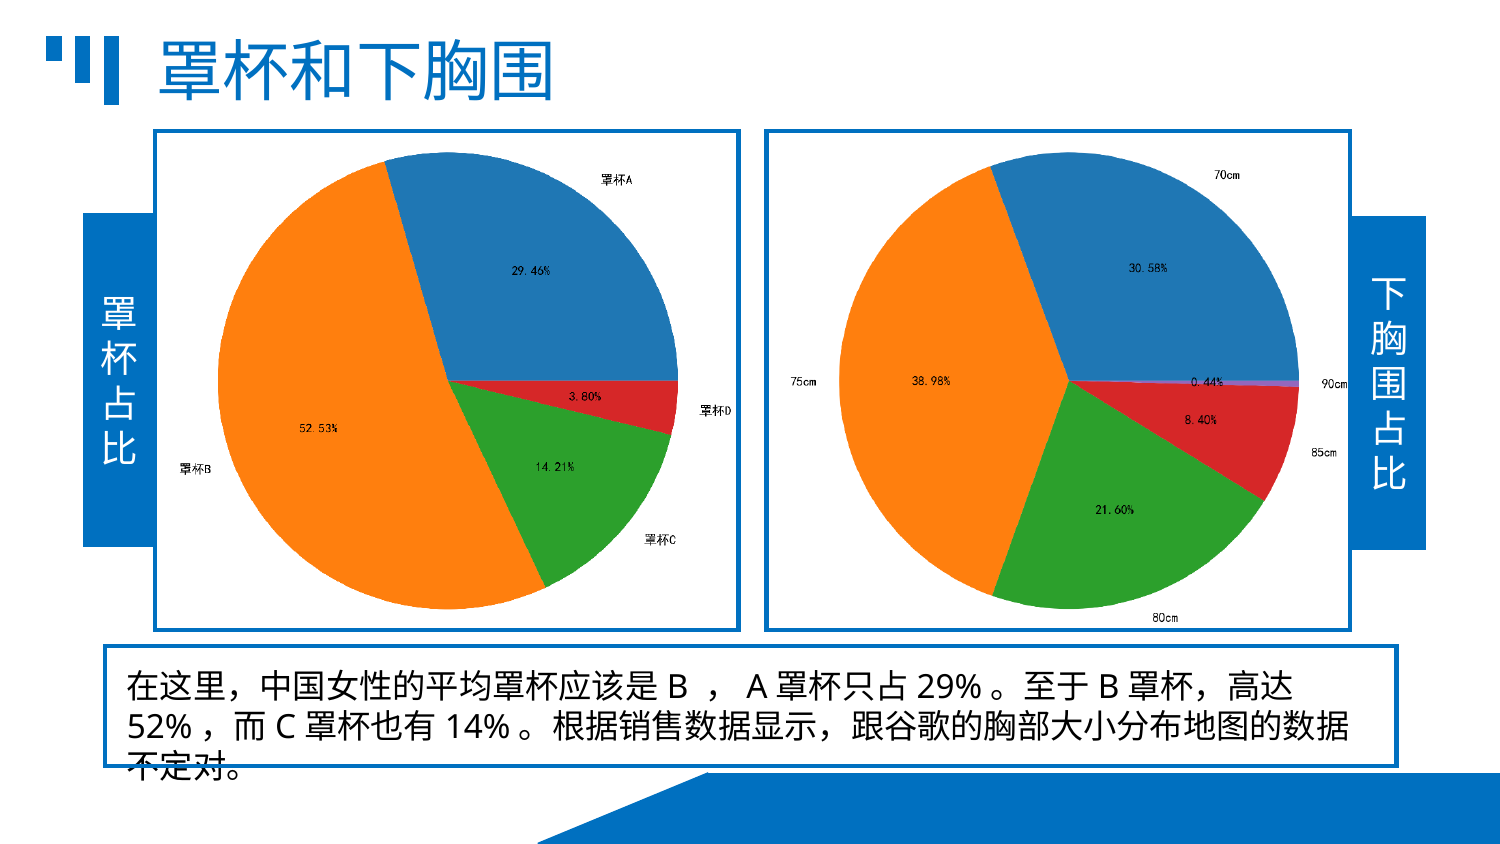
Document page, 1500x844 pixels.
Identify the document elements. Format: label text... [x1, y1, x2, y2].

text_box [47, 37, 119, 105]
text_box [766, 130, 771, 631]
text_box 下胸围占比 [1366, 216, 1426, 550]
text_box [537, 773, 1500, 844]
text_box [104, 645, 1398, 767]
picture [771, 85, 1366, 676]
picture [150, 85, 745, 676]
text_box 罩杯占比 [83, 213, 150, 547]
text_box 罩杯和下胸围 [141, 21, 572, 117]
text_box 在这里，中国女性的平均罩杯应该是B ，A罩杯只占29%。至于B罩杯，高达52%，而C罩杯也有14%。根据销售数据显示，跟谷歌的胸部大小分布地图的数据不定对。 [112, 767, 1397, 793]
